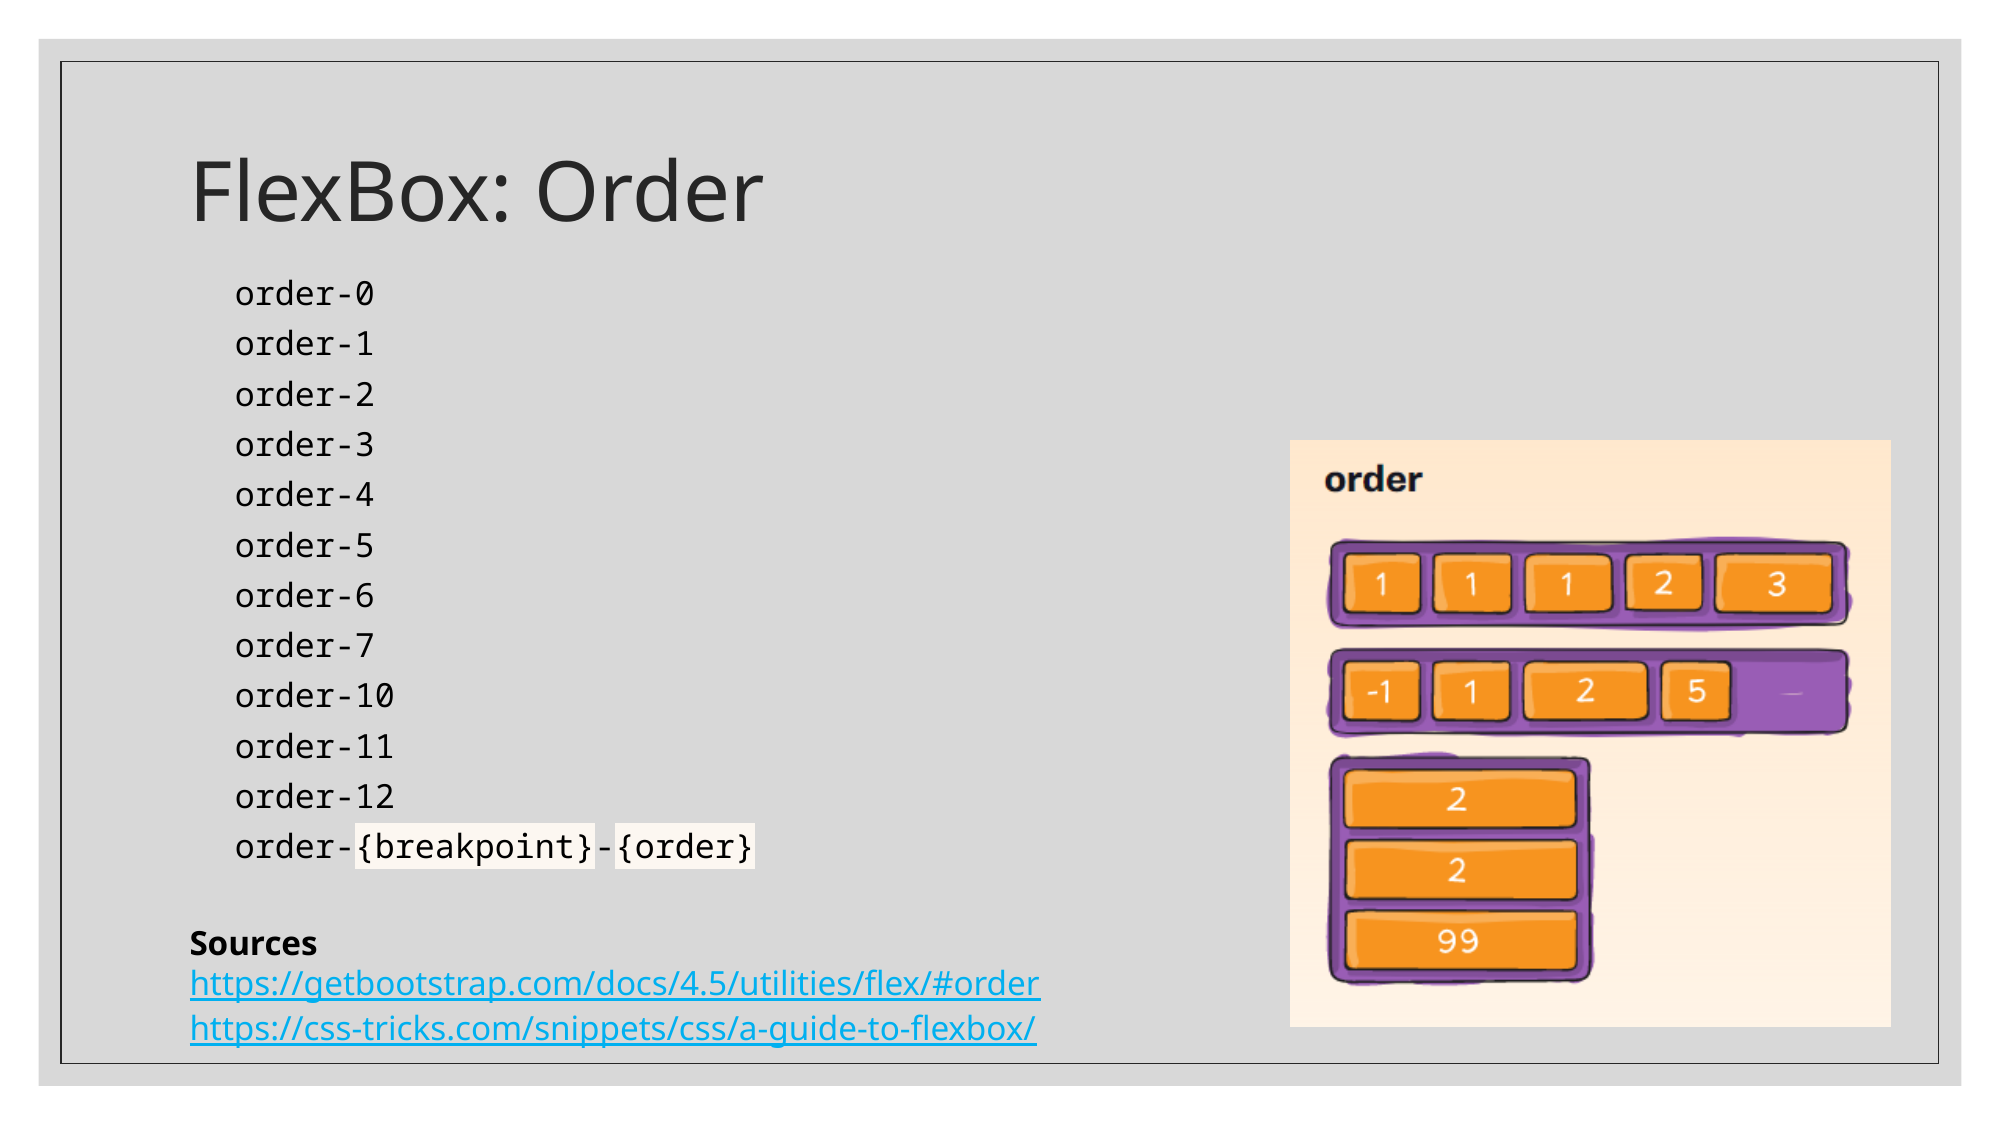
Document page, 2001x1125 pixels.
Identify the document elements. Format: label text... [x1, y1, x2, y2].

list order-0 order-1 order-2 order-3 order-4 order-5 order-6 order-7 order-10 order-11 order-12 order-{breakpoint}-{order} [174, 264, 1270, 904]
text_box Sources https://getbootstrap.com/docs/4.5/utilities/flex/#order https://css-tricks.com/snippets/css/a-guide-to-flexbox/ [174, 915, 1825, 1061]
picture [1290, 440, 1891, 1027]
title FlexBox: Order [174, 82, 1825, 307]
